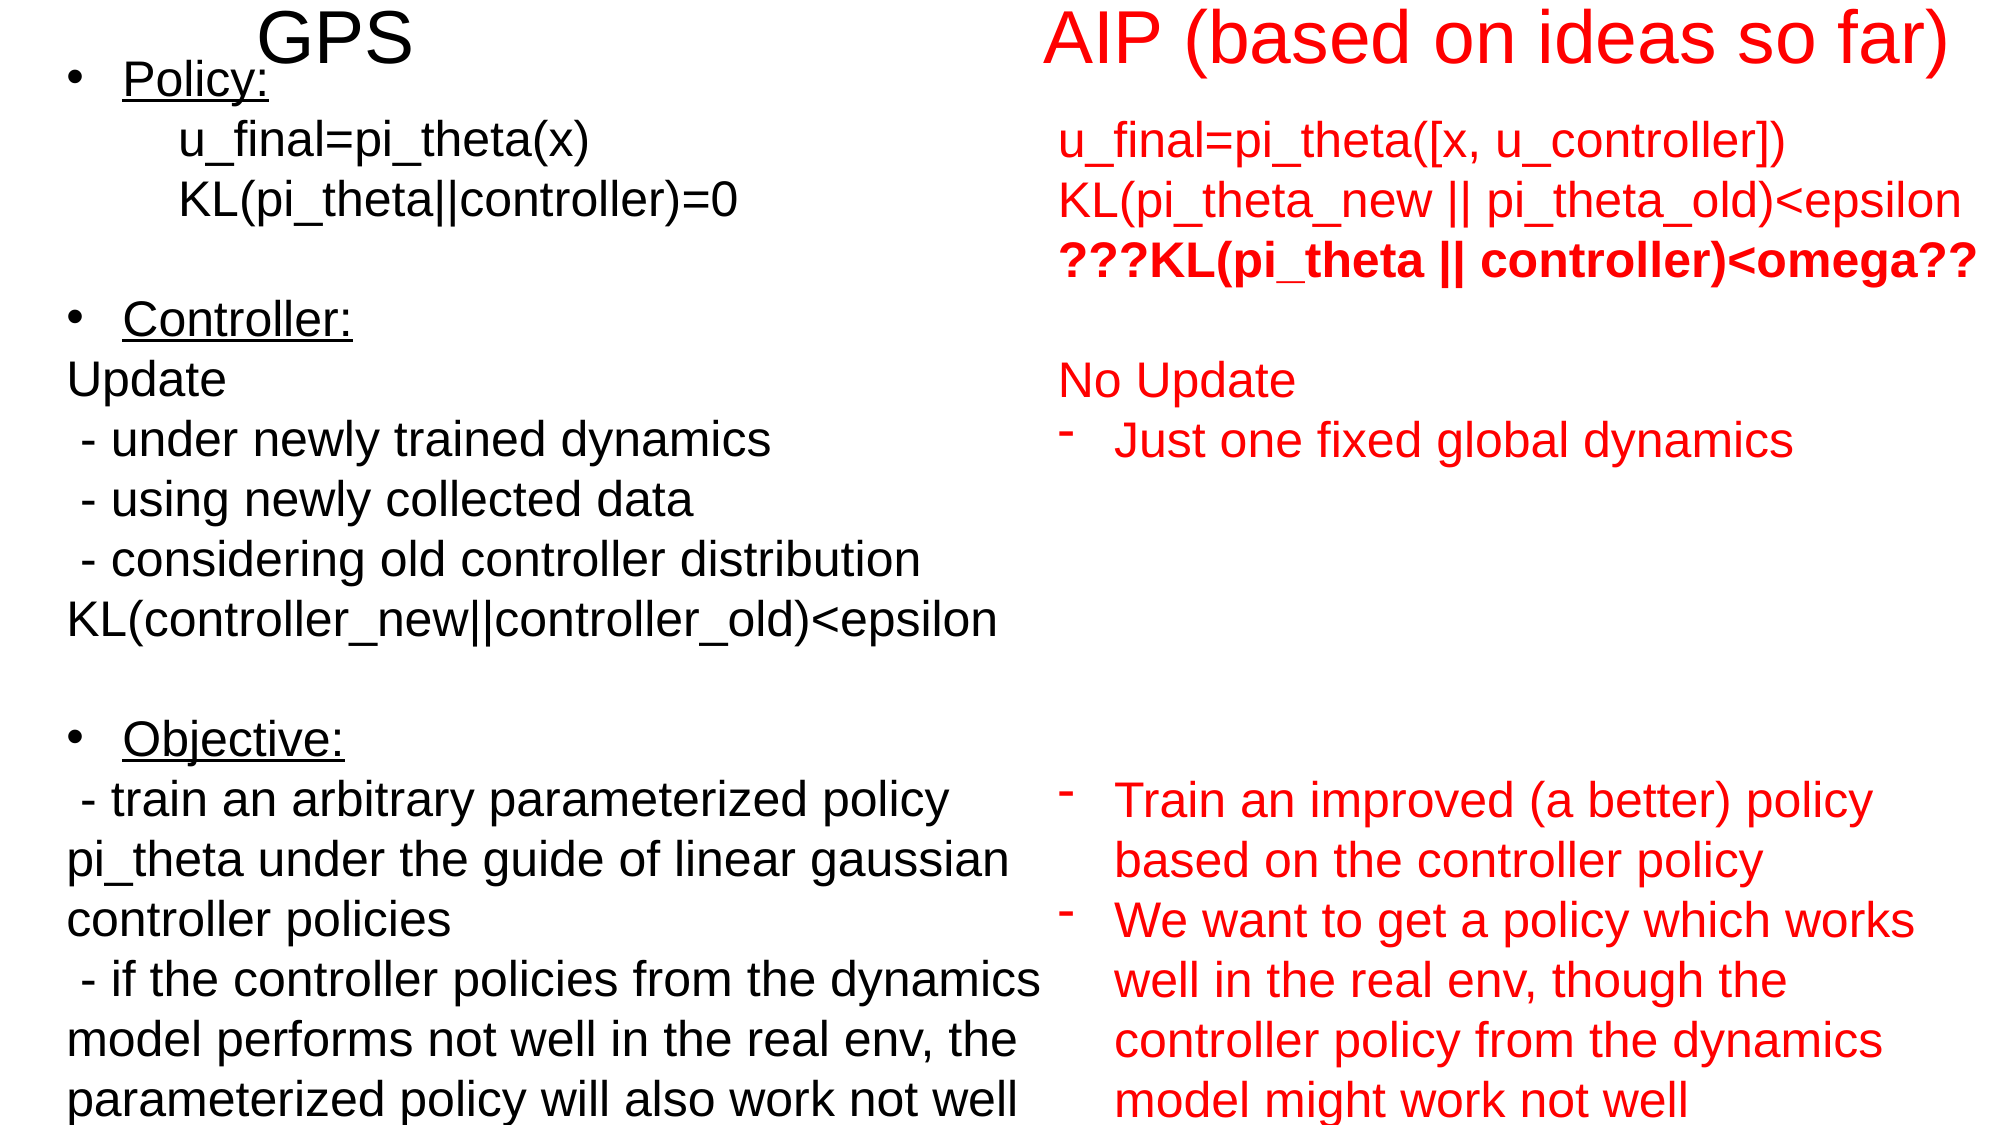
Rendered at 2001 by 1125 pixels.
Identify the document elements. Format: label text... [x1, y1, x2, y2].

text_box Policy: u_final=pi_theta(x) KL(pi_theta||controller)=0 Controller: Update - under newly trained dynamics - using newly collected data - considering old controller distribution KL(controller_new||controller_old)<epsilon Objective: - train an arbitrary parameterized policy pi_theta under the guide of linear gaussian controller policies - if the controller policies from the dynamics model performs not well in the real env, the parameterized policy will also work not well [51, 39, 1043, 1125]
text_box AIP (based on ideas so far) [1043, 0, 2000, 99]
title GPS [256, 0, 478, 39]
text_box u_final=pi_theta([x, u_controller]) KL(pi_theta_new || pi_theta_old)<epsilon ???KL(pi_theta || controller)<omega?? No Update Just one fixed global dynamics Train an improved (a better) policy based on the controller policy We want to get a policy which works well in the real env, though the controller policy from the dynamics model might work not well [1043, 99, 2000, 1125]
